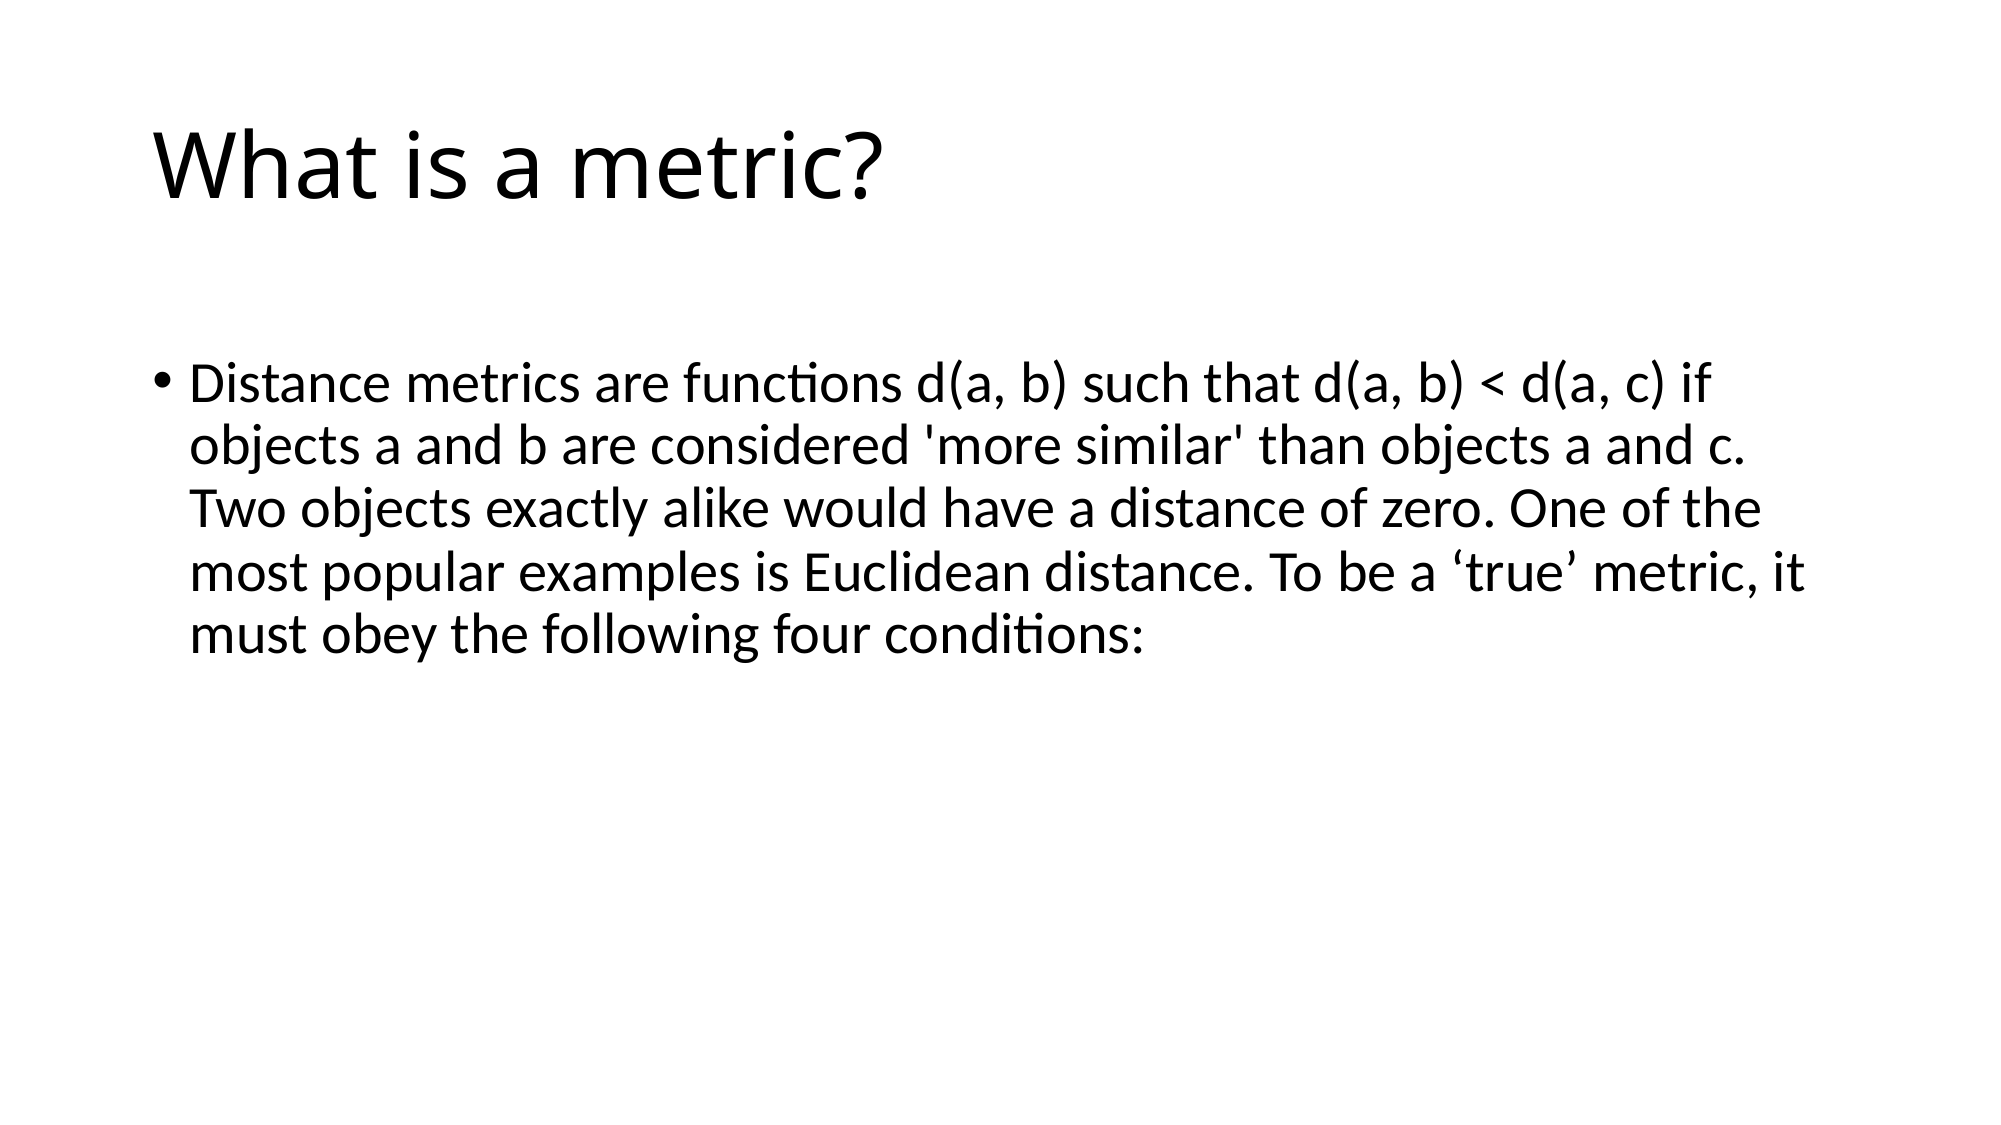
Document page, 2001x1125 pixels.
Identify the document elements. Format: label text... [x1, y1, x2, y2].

text_box What is a metric? [137, 59, 1863, 278]
text_box Distance metrics are functions d(a, b) such that d(a, b) < d(a, c) if objects a and b are considered 'more similar' than objects a and c. Two objects exactly alike would have a distance of zero. One of the most popular examples is Euclidean distance. To be a ‘true’ metric, it must obey the following four conditions: [137, 299, 1863, 1013]
